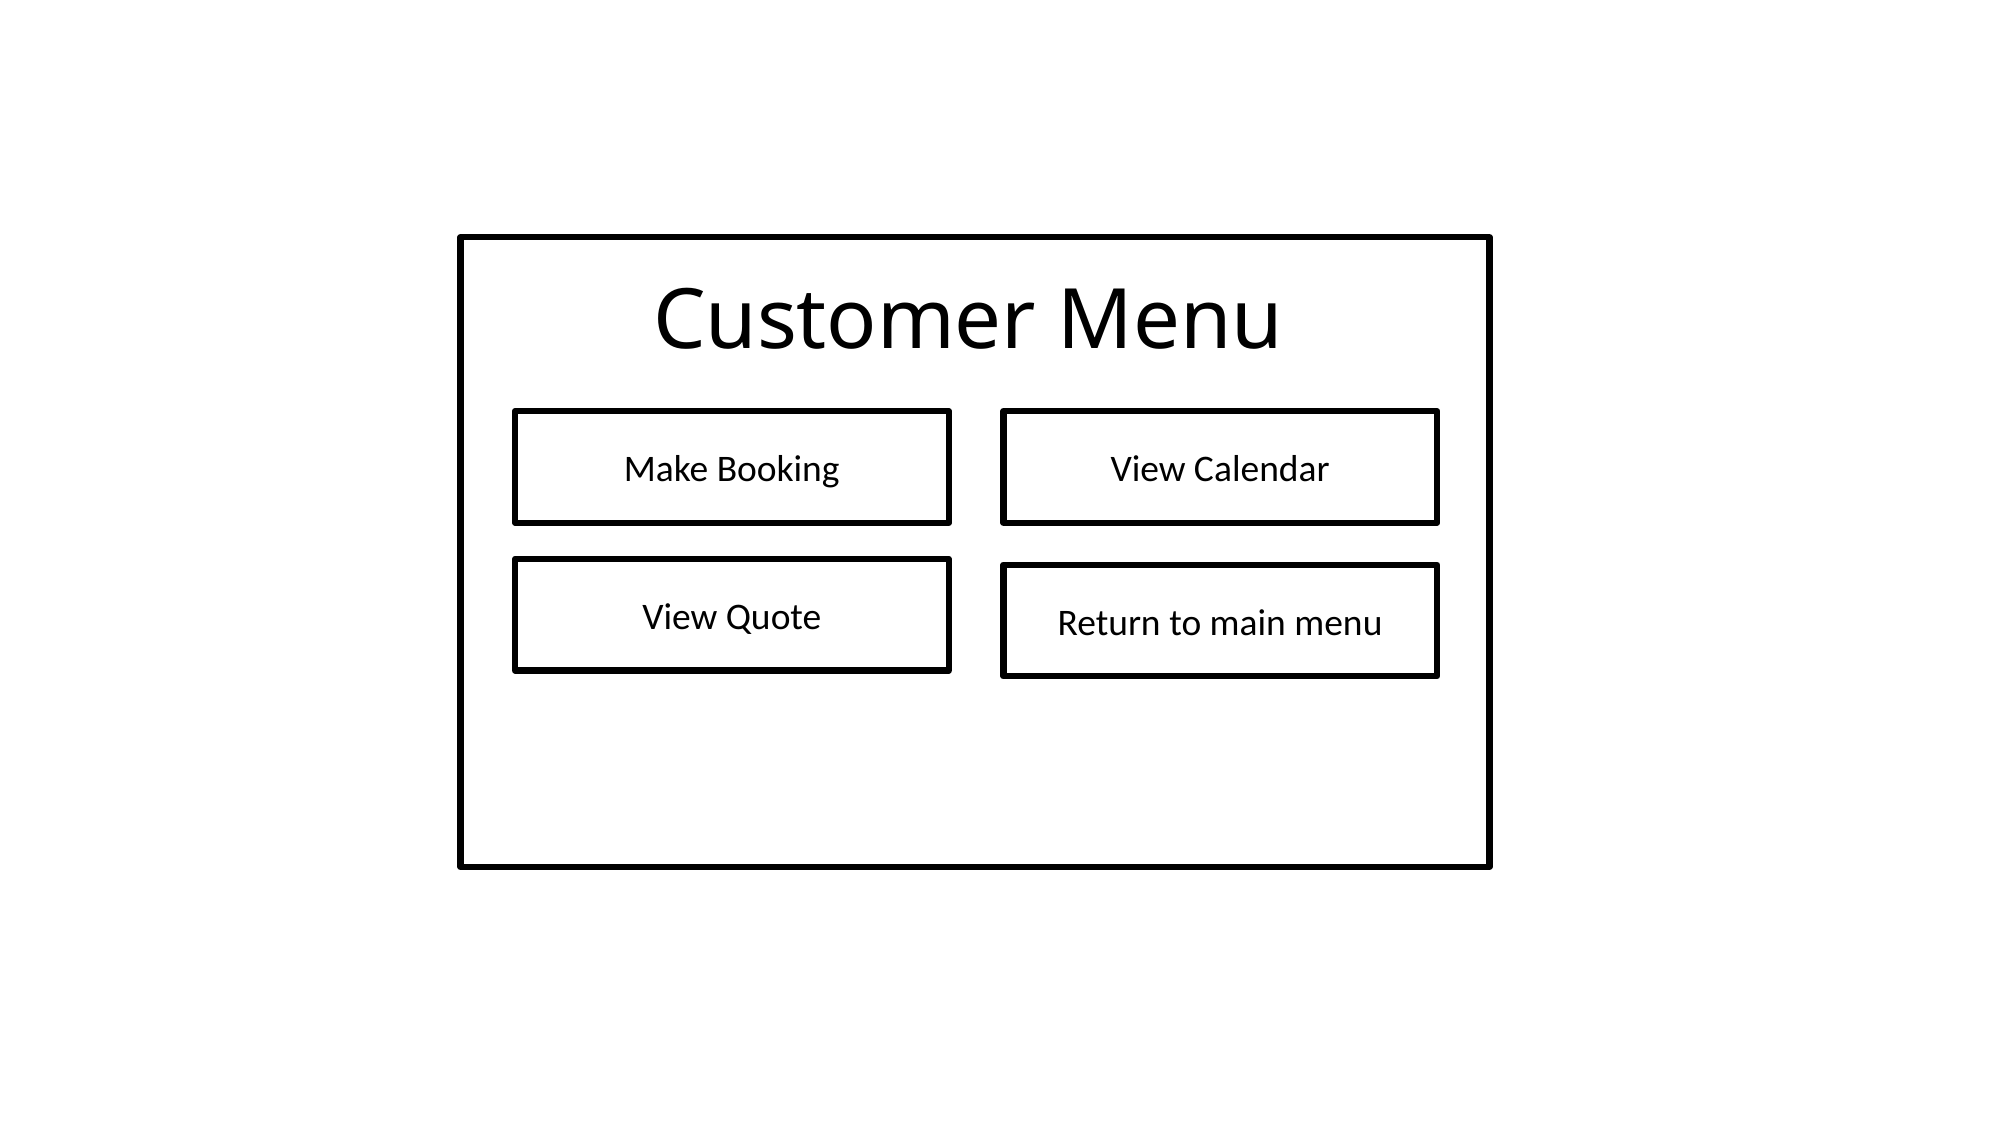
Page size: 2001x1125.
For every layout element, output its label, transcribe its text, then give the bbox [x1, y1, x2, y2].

text_box View Quote [515, 558, 949, 671]
text_box Make Booking [515, 411, 949, 523]
text_box Return to main menu [1003, 564, 1438, 677]
text_box Customer Menu [638, 258, 1299, 373]
text_box View Calendar [1003, 411, 1438, 523]
text_box [460, 237, 1490, 867]
